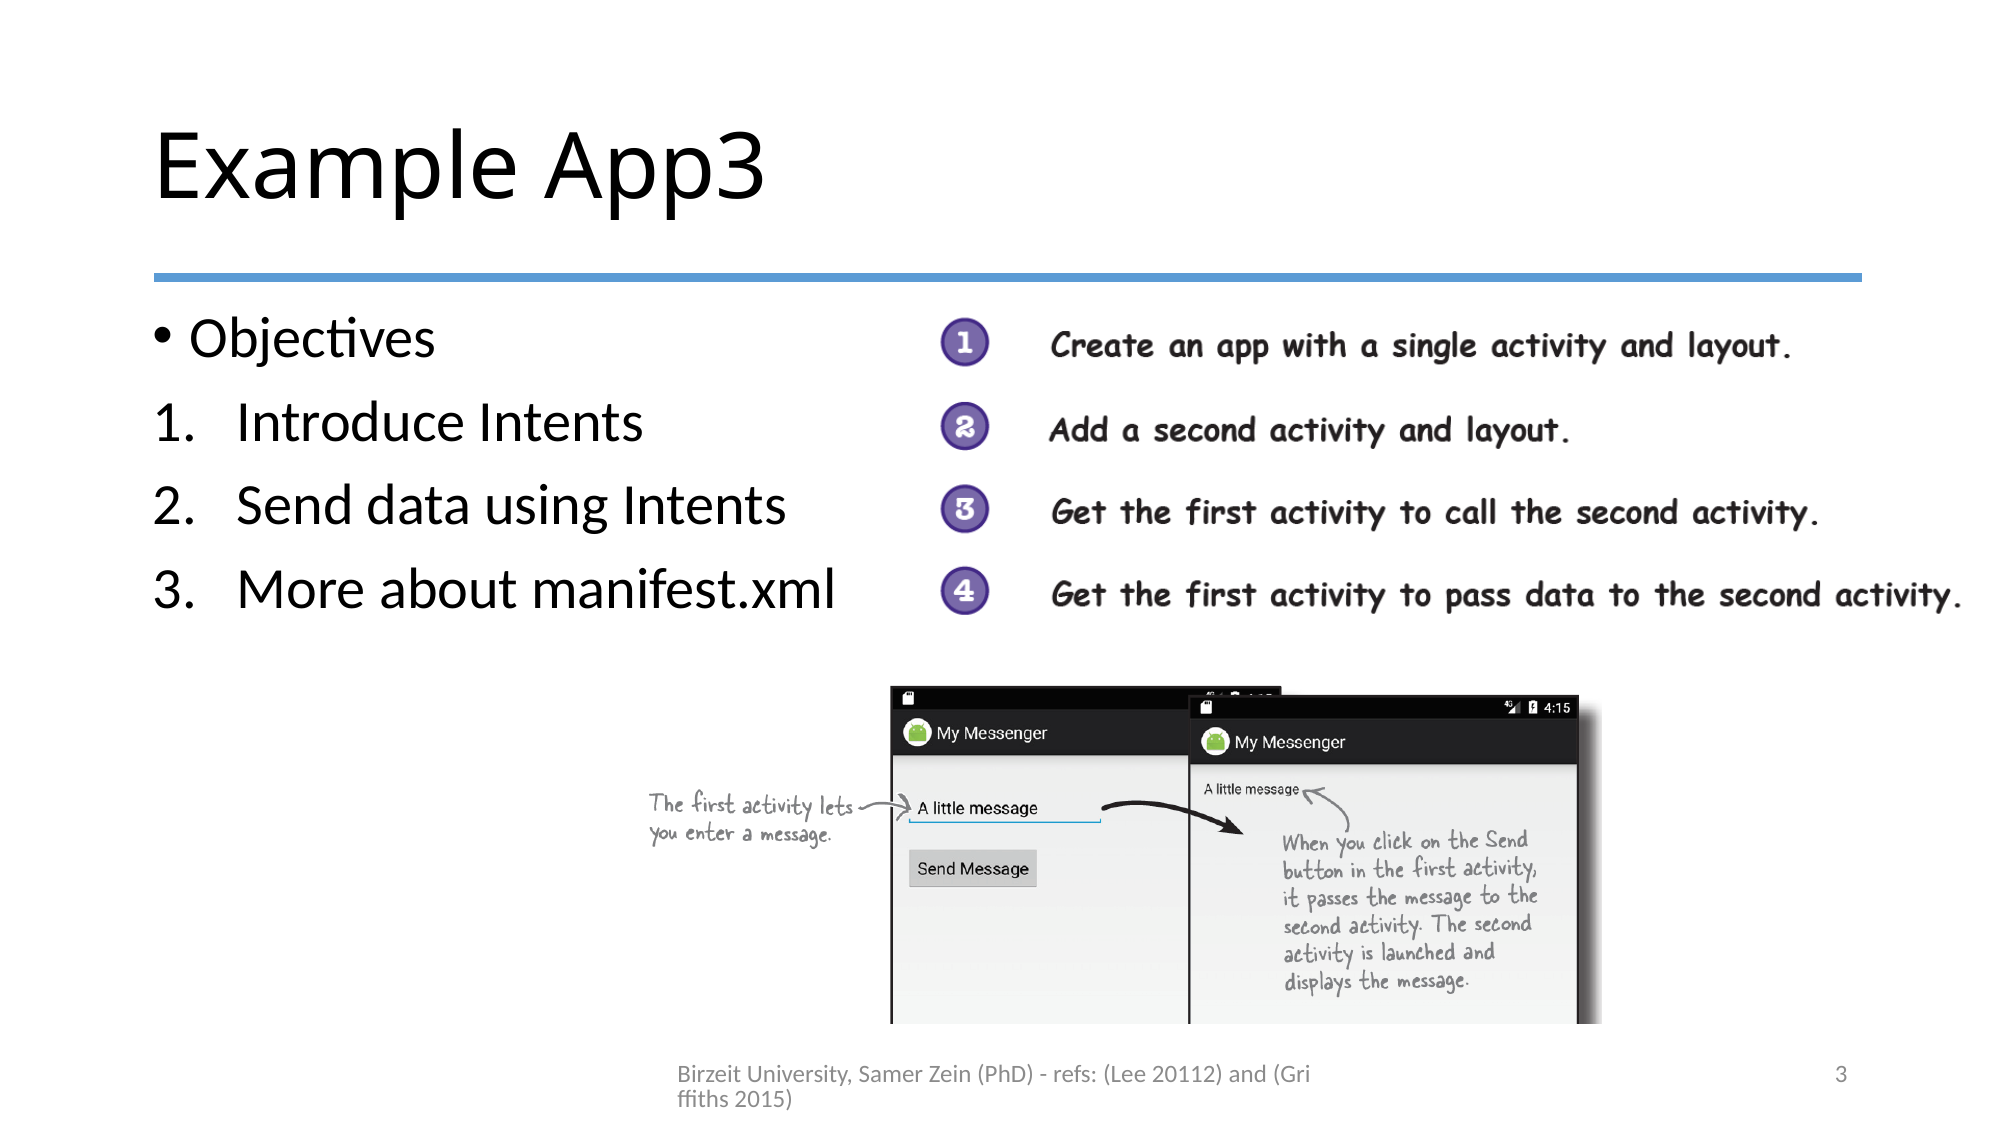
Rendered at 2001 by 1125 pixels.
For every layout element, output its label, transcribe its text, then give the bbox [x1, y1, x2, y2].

footer Birzeit University, Samer Zein (PhD) - refs: (Lee 20112) and (Griffiths 2015) [662, 1042, 1338, 1103]
picture [643, 676, 1602, 1024]
title Example App3 [137, 59, 1863, 278]
picture [927, 306, 1975, 644]
list Objectives Introduce Intents Send data using Intents More about manifest.xml [137, 299, 860, 1014]
slide_number 3 [1412, 1042, 1863, 1103]
